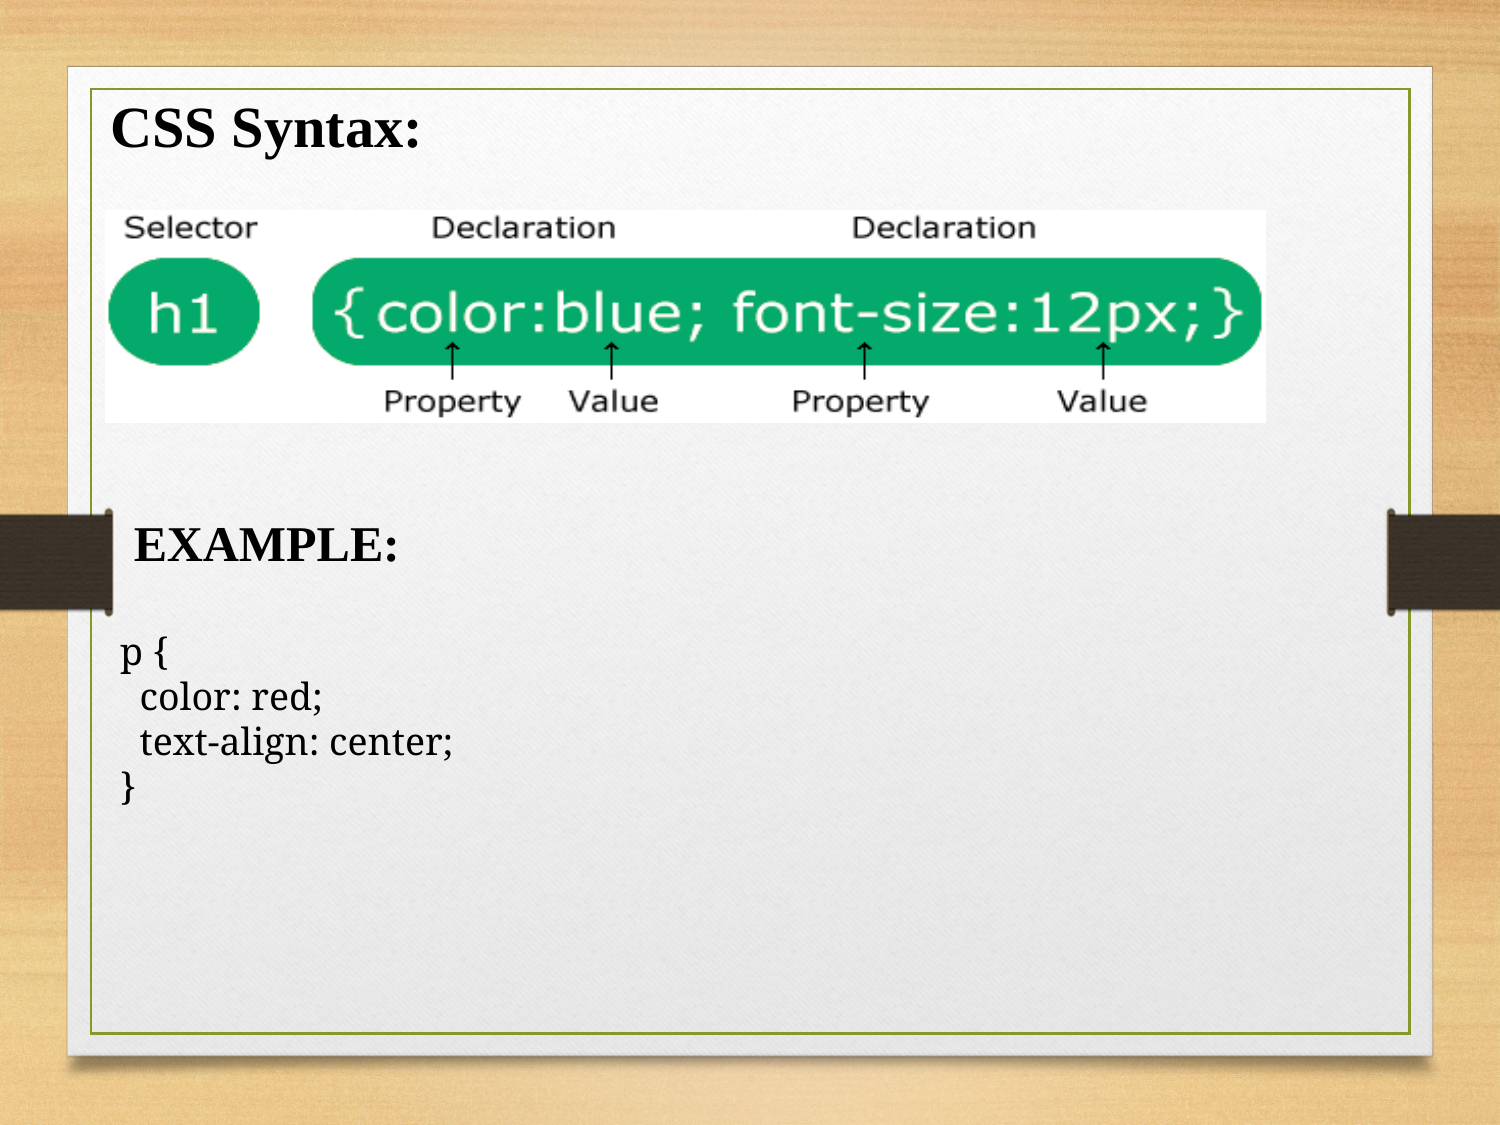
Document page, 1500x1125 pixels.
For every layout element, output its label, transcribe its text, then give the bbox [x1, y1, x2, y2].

picture [0, 0, 1500, 1125]
text_box EXAMPLE: [118, 503, 415, 579]
text_box p { color: red; text-align: center; } [105, 621, 473, 816]
text_box CSS Syntax: [95, 82, 439, 212]
